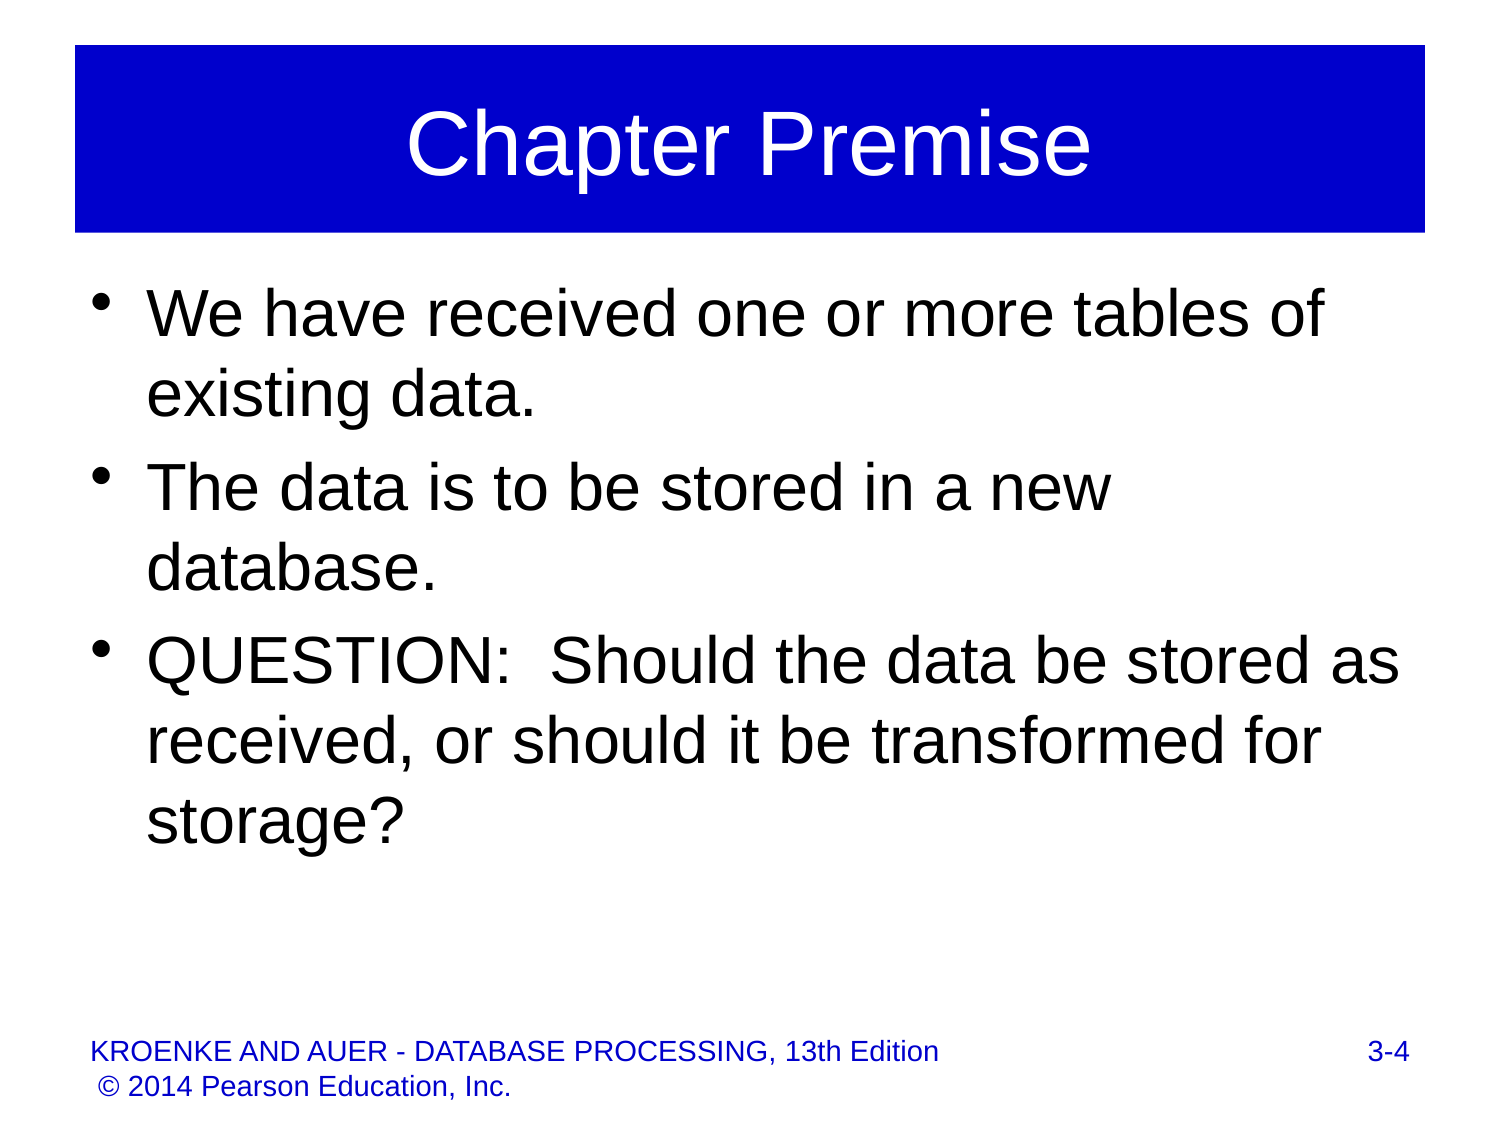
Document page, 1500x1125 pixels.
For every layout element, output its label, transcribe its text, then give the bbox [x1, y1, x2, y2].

slide_number 3-4 [1074, 1024, 1426, 1103]
list We have received one or more tables of existing data. The data is to be stored in a new database. QUESTION: Should the data be stored as received, or should it be transformed for storage? [75, 262, 1425, 1005]
footer KROENKE AND AUER - DATABASE PROCESSING, 13th Edition © 2014 Pearson Education, Inc. [74, 1024, 963, 1104]
title Chapter Premise [75, 45, 1425, 233]
